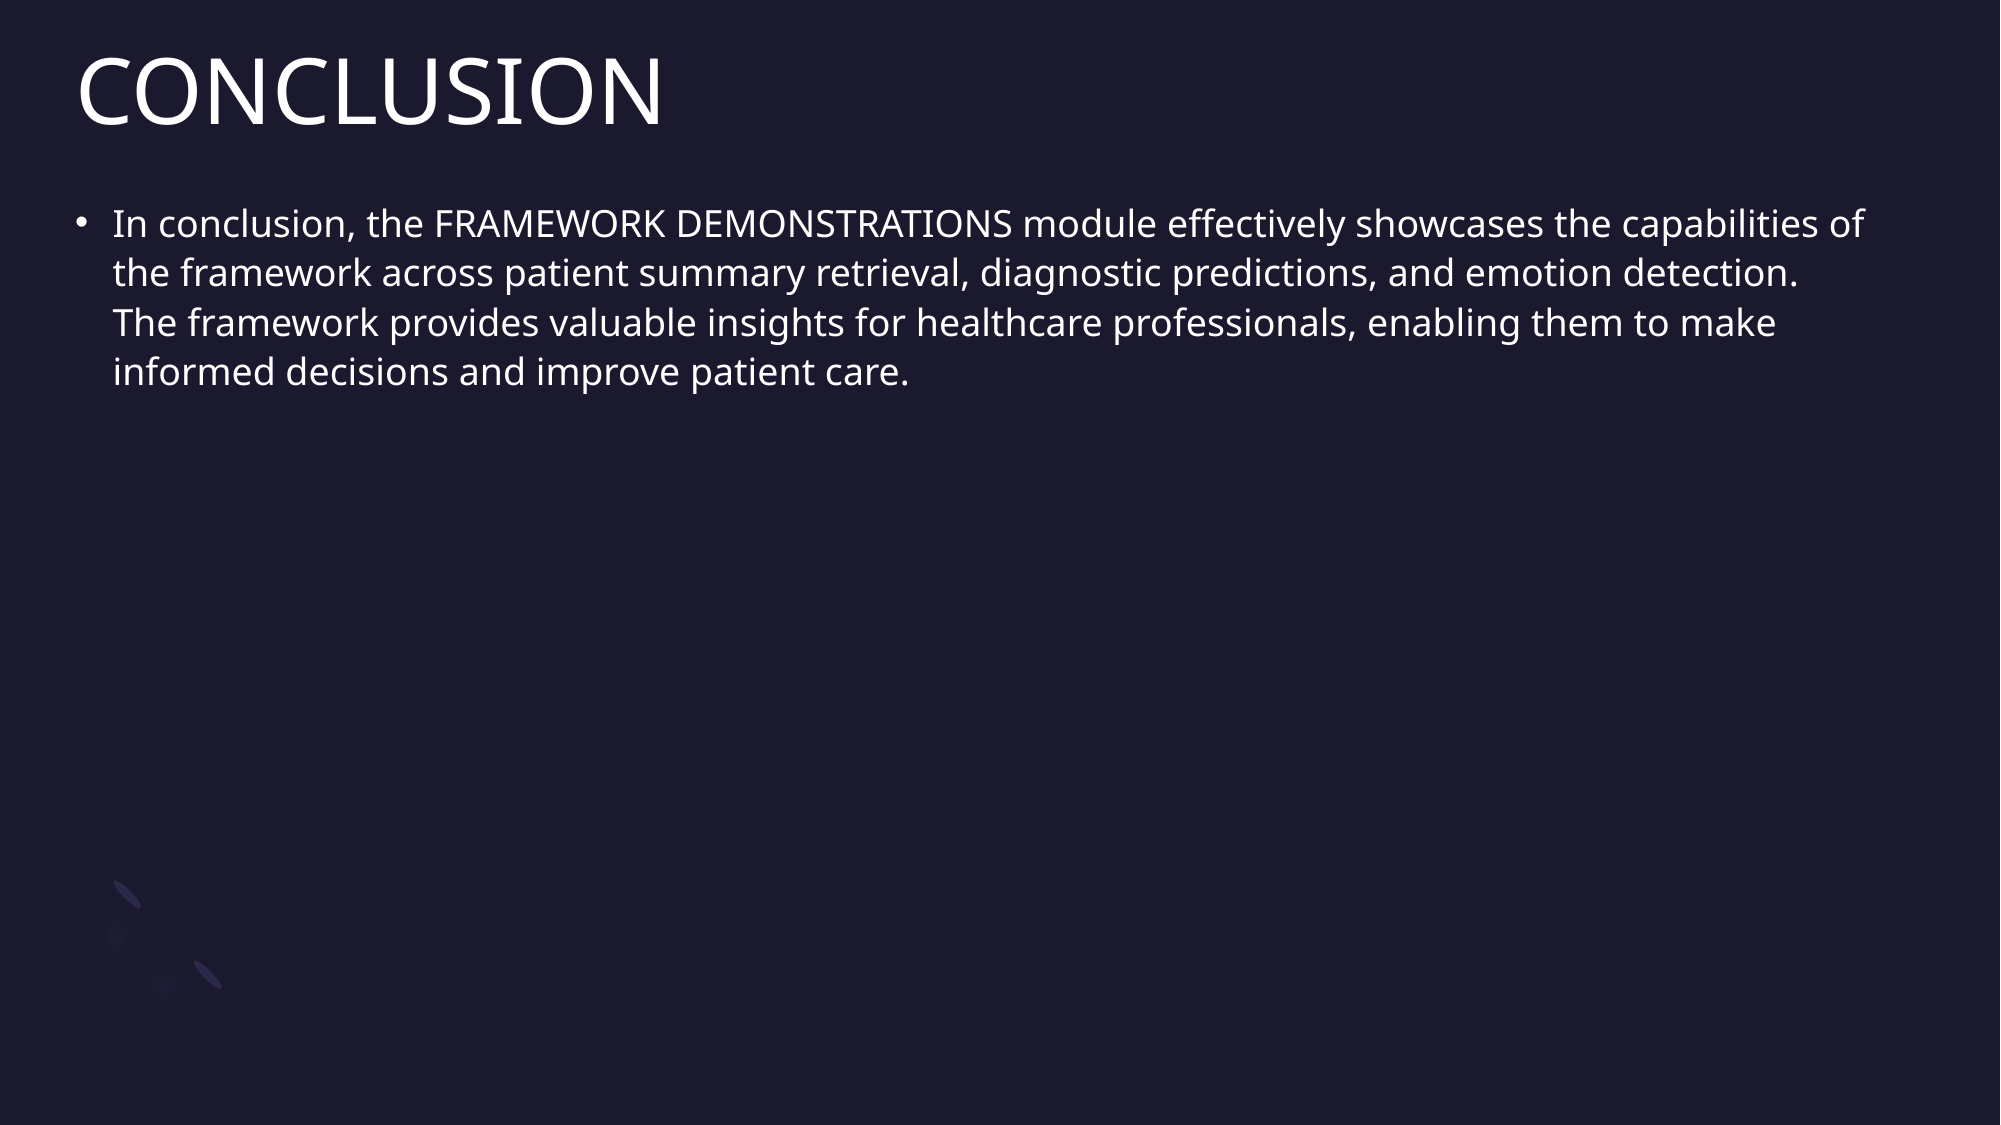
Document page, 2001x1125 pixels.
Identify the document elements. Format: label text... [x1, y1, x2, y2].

list In conclusion, the FRAMEWORK DEMONSTRATIONS module effectively showcases the capabilities of the framework across patient summary retrieval, diagnostic predictions, and emotion detection. The framework provides valuable insights for healthcare professionals, enabling them to make informed decisions and improve patient care. [75, 195, 1875, 1050]
title CONCLUSION [75, 45, 1875, 165]
